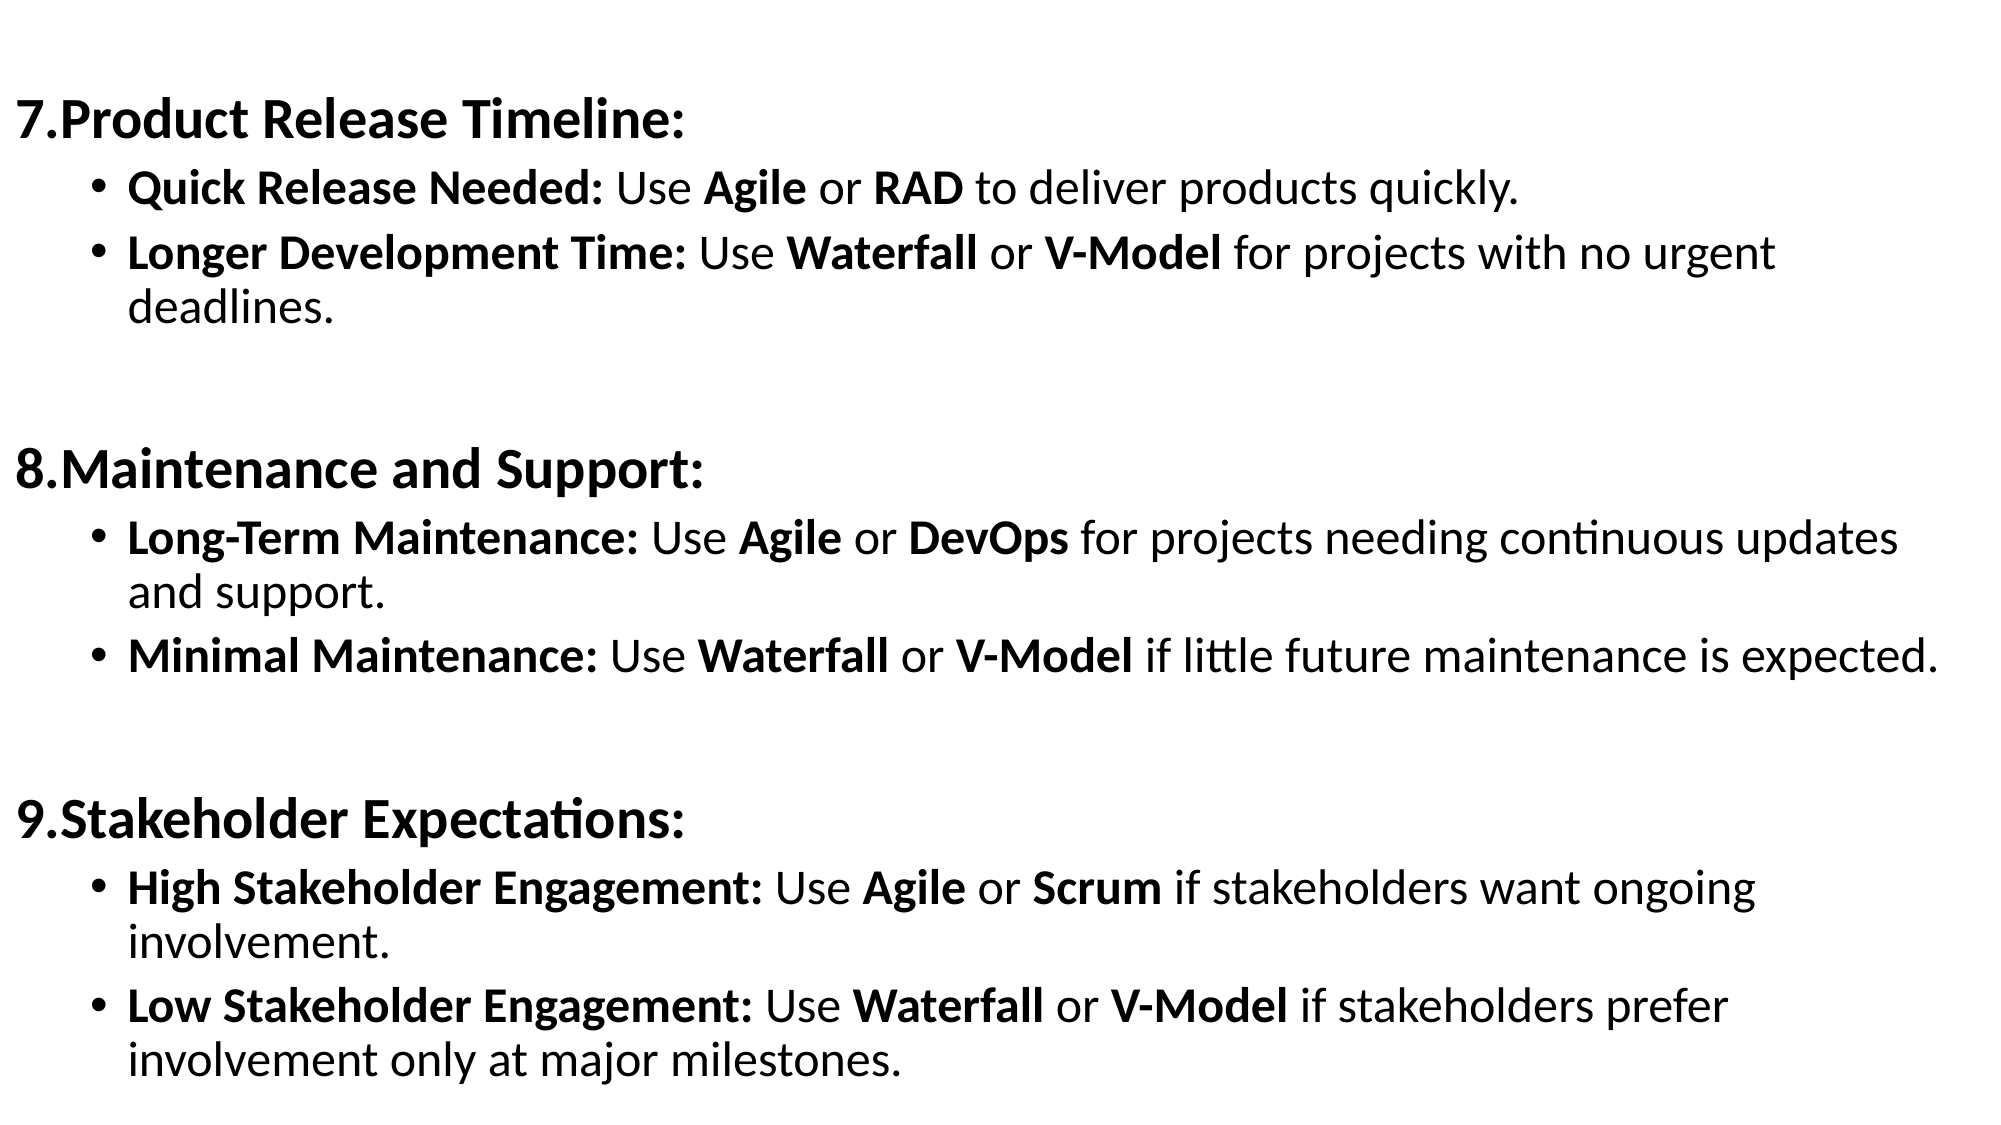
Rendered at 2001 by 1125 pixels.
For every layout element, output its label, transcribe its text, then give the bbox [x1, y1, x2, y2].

list Product Release Timeline: Quick Release Needed: Use Agile or RAD to deliver products quickly. Longer Development Time: Use Waterfall or V-Model for projects with no urgent deadlines. Maintenance and Support: Long-Term Maintenance: Use Agile or DevOps for projects needing continuous updates and support. Minimal Maintenance: Use Waterfall or V-Model if little future maintenance is expected. Stakeholder Expectations: High Stakeholder Engagement: Use Agile or Scrum if stakeholders want ongoing involvement. Low Stakeholder Engagement: Use Waterfall or V-Model if stakeholders prefer involvement only at major milestones. [0, 0, 2000, 1125]
